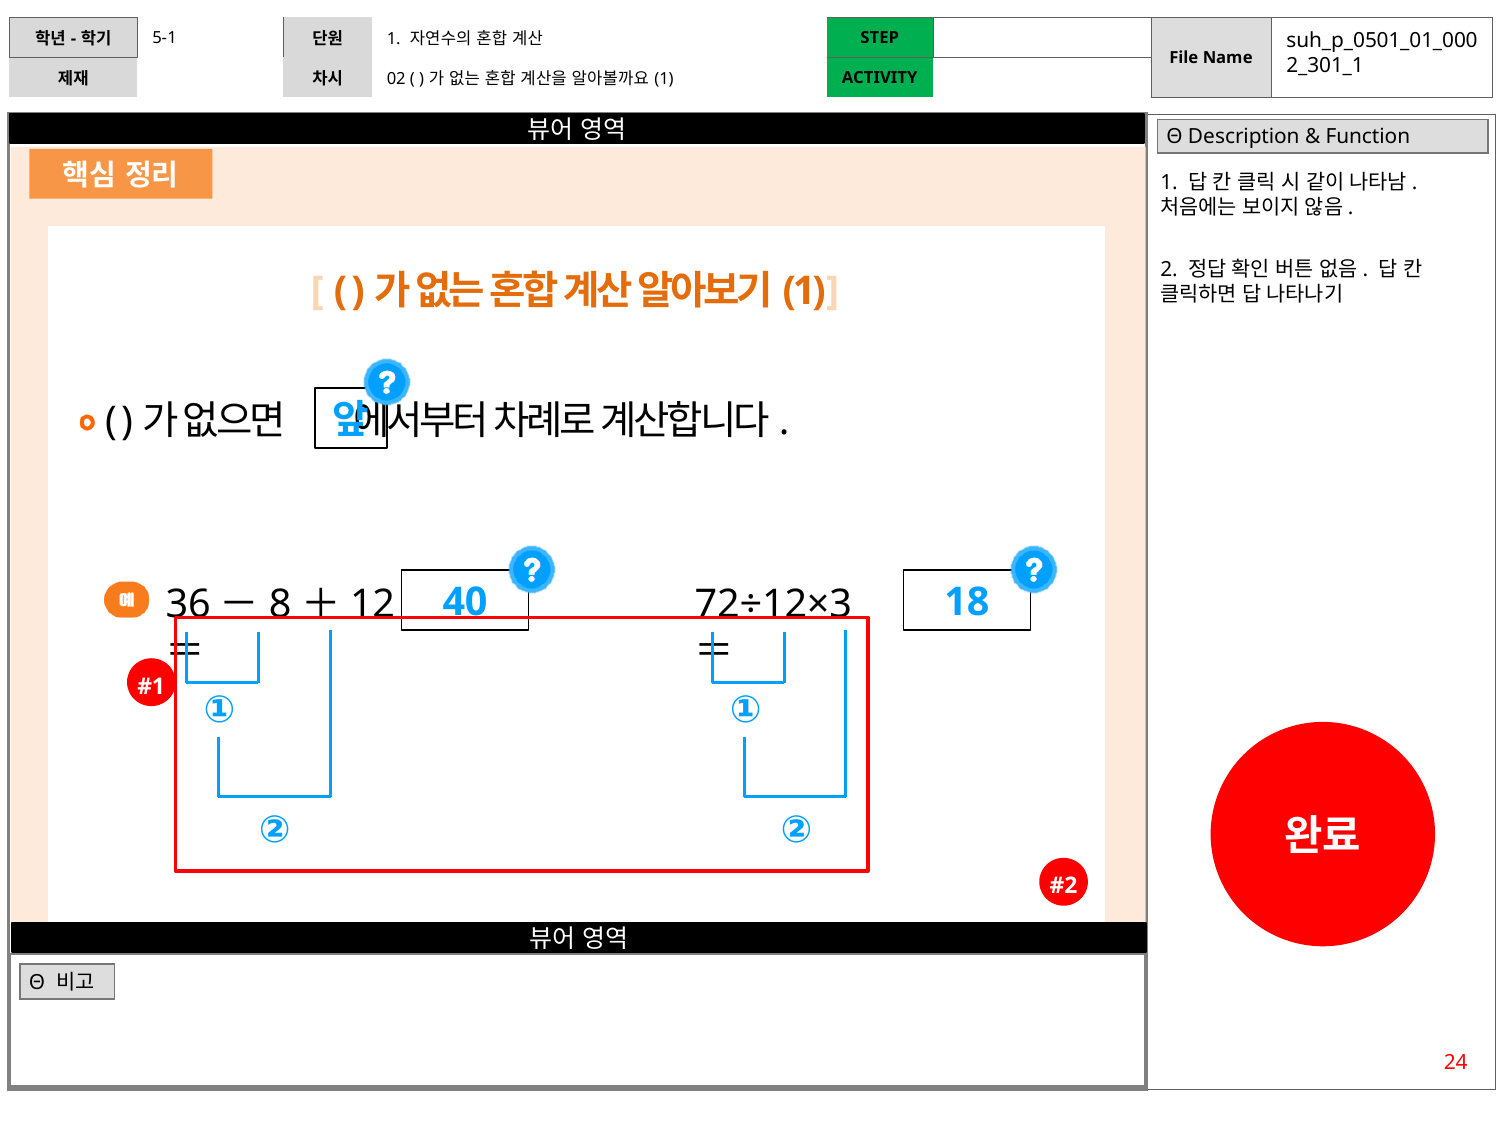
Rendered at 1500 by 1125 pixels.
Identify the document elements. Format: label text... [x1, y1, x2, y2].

text_box #2 [1037, 855, 1091, 908]
table_header Θ Description & Function [1158, 120, 1487, 152]
text_box 40 [401, 570, 529, 615]
picture [502, 540, 562, 600]
text_box 앞 [315, 388, 387, 448]
text_box 72÷12×3＝ [679, 570, 907, 633]
text_box 36－8＋12＝ [150, 570, 401, 633]
text_box 18 [903, 570, 1031, 630]
picture [1004, 540, 1064, 600]
picture [103, 580, 149, 618]
text_box [ ( )가 없는 혼합 계산 알아보기(1)] [63, 257, 1086, 320]
text_box suh_p_0501_01_0002_301_1 [1271, 18, 1500, 84]
text_box 핵심 정리 [29, 148, 213, 199]
text_box ( )가 없으면 에서부터 차례로 계산합니다. [90, 387, 1105, 450]
picture [357, 353, 417, 413]
text_box 1. 답 칸 클릭 시 같이 나타남. 처음에는 보이지 않음. 2. 정답 확인 버튼 없음. 답 칸 클릭하면 답 나타나기 [1145, 160, 1500, 313]
text_box #1 [124, 656, 174, 709]
picture [76, 411, 97, 433]
text_box 완료 [1208, 719, 1438, 949]
text_box [174, 615, 870, 873]
